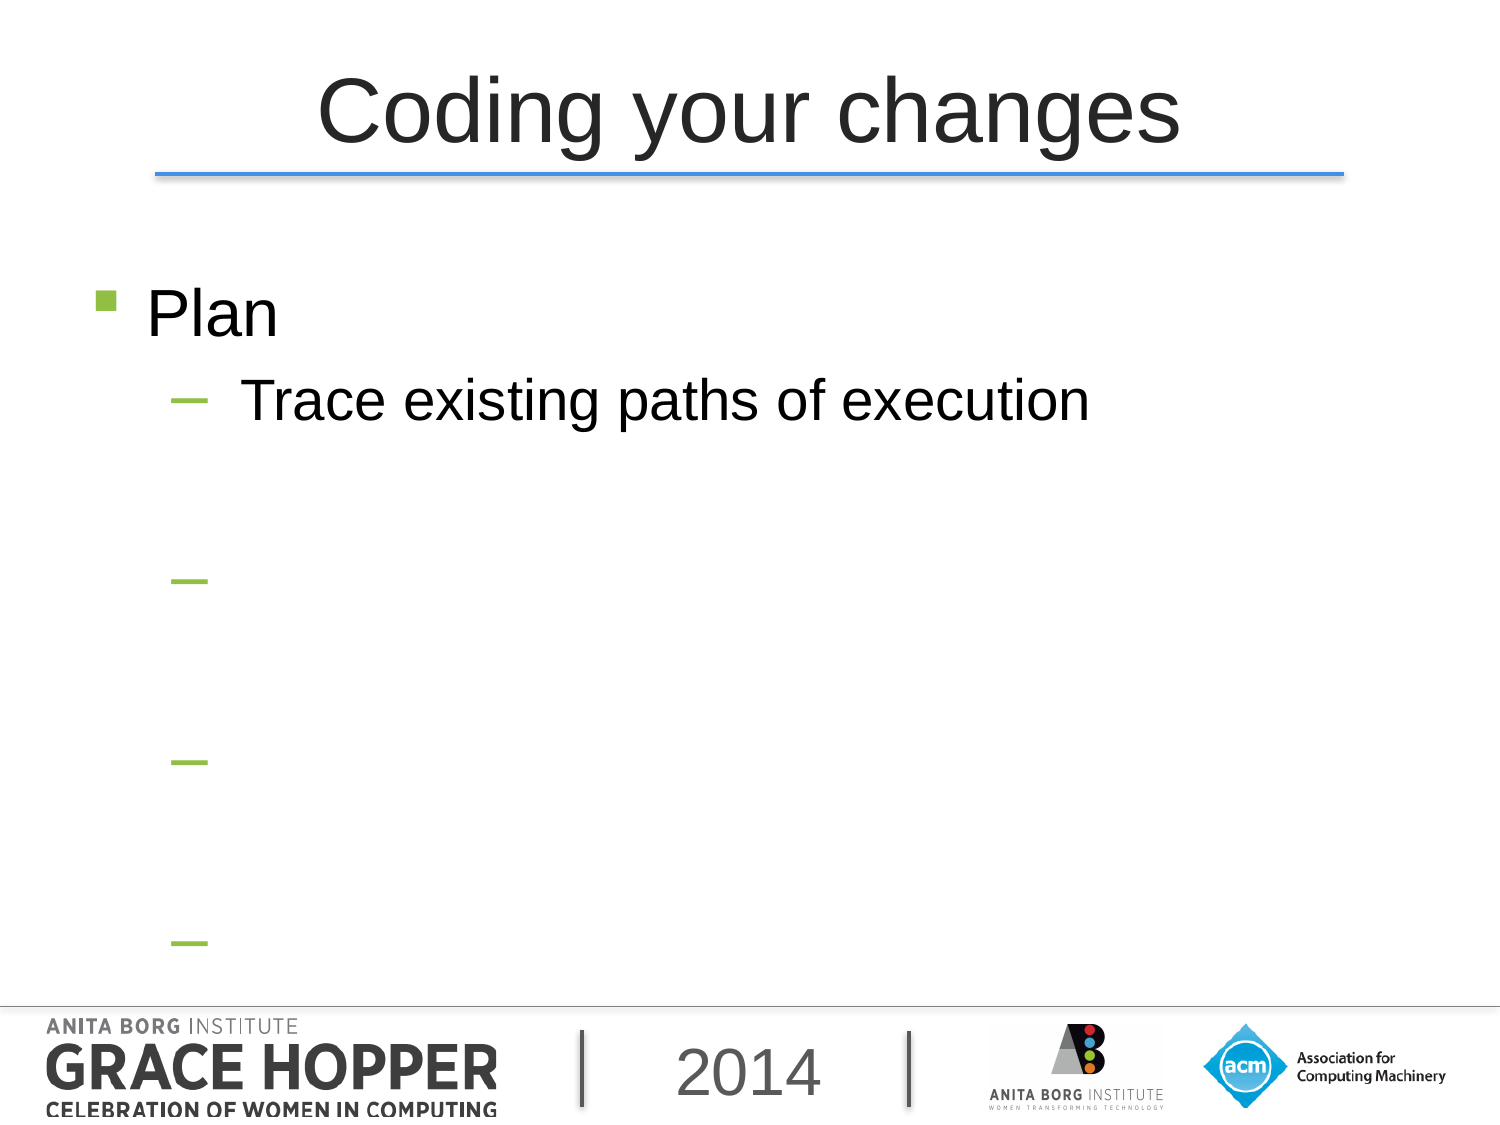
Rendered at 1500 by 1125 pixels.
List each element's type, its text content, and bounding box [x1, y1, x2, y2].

picture [989, 1024, 1163, 1110]
list Plan Trace existing paths of execution Find examples similar to your goal Learn which lines are relevant Your friends are grep and the lxr ident search [75, 262, 1425, 1005]
title Coding your changes [75, 19, 1425, 191]
